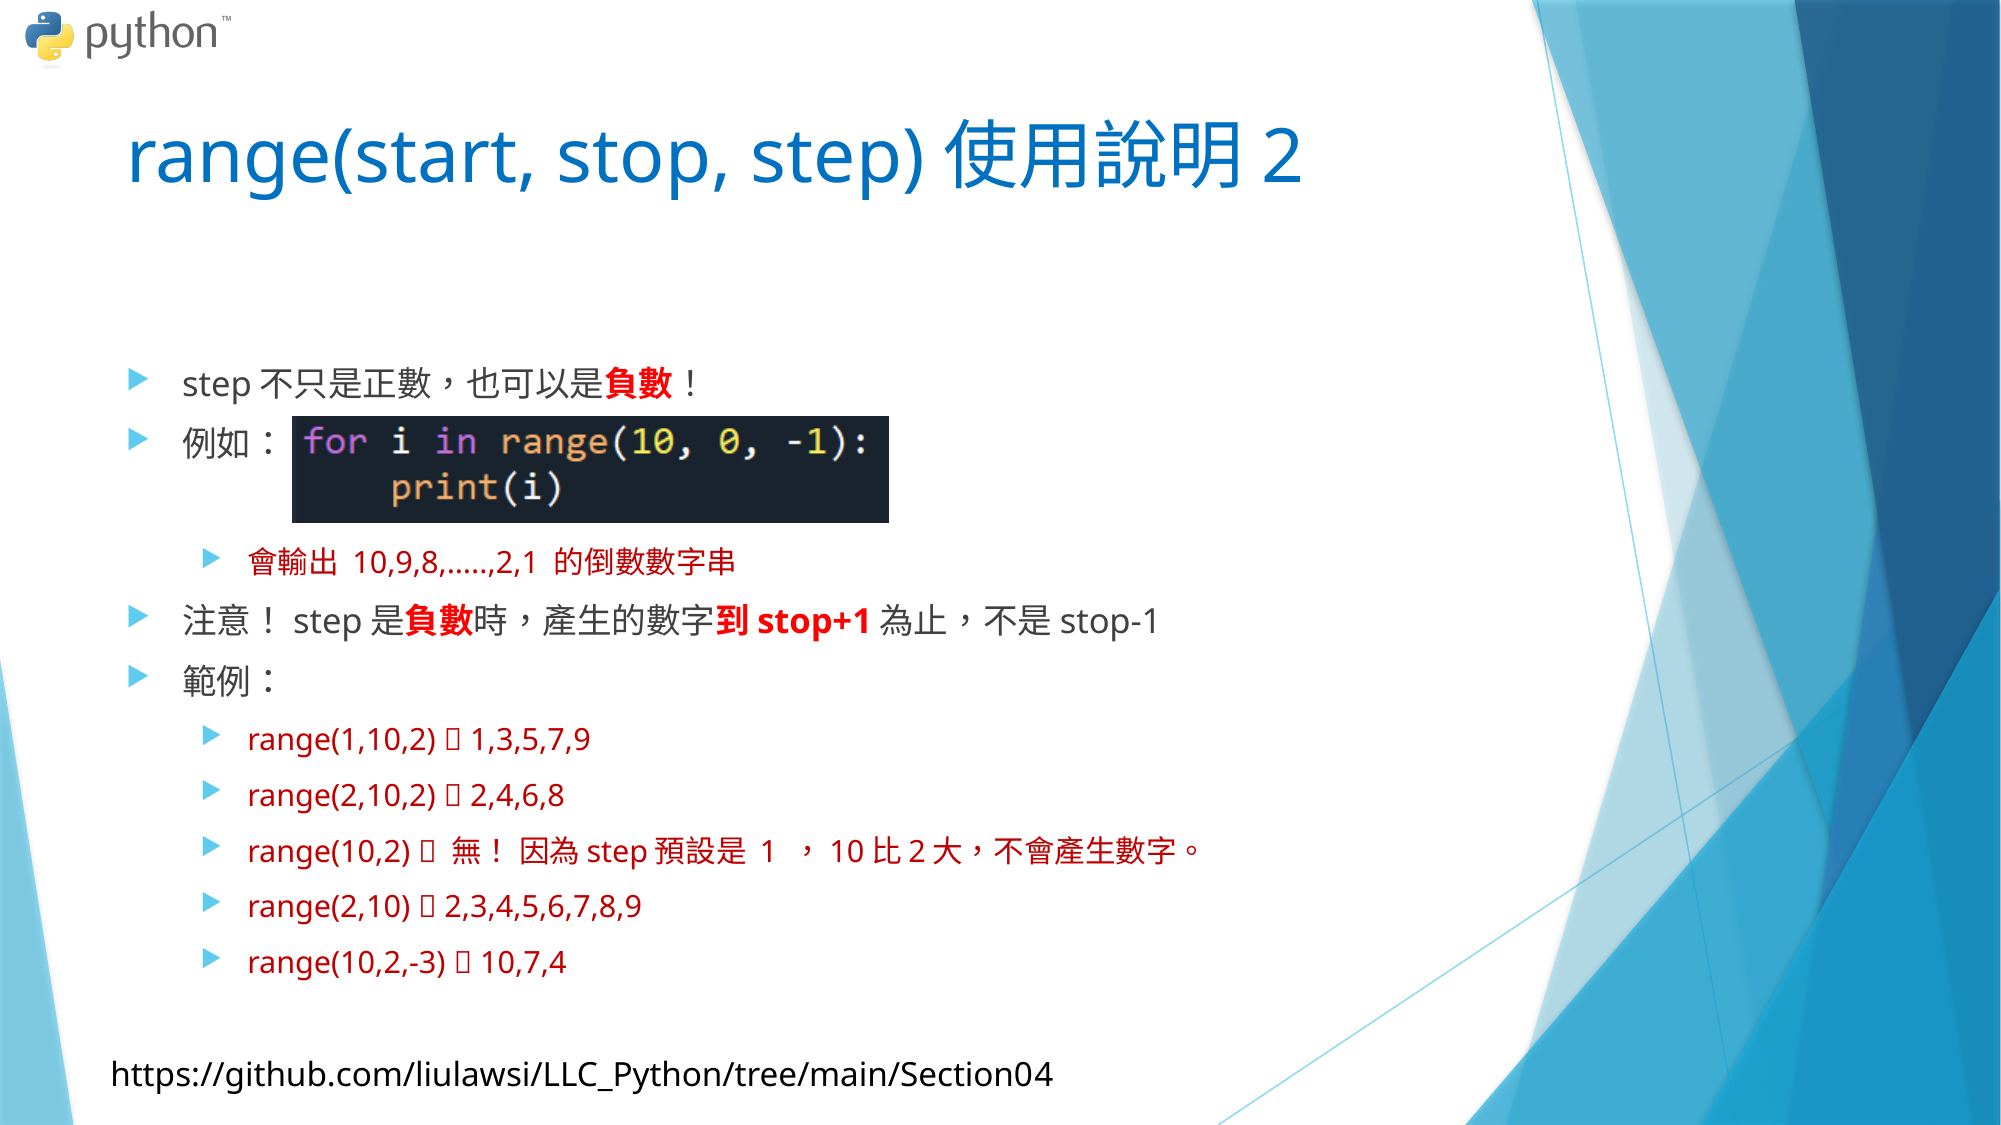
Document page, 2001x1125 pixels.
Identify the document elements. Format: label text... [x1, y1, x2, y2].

picture [23, 9, 233, 71]
list step不只是正數，也可以是負數！ 例如： 會輸出 10,9,8,…..,2,1 的倒數數字串 注意！step是負數時，產生的數字到stop+1為止，不是stop-1 範例： range(1,10,2)  1,3,5,7,9 range(2,10,2)  2,4,6,8 range(10,2)  無！ 因為step預設是 1 ，10比2大，不會產生數字。 range(2,10)  2,3,4,5,6,7,8,9 range(10,2,-3)  10,7,4 [111, 354, 1522, 992]
title range(start, stop, step)使用說明2 [111, 99, 1522, 317]
picture [291, 415, 890, 524]
